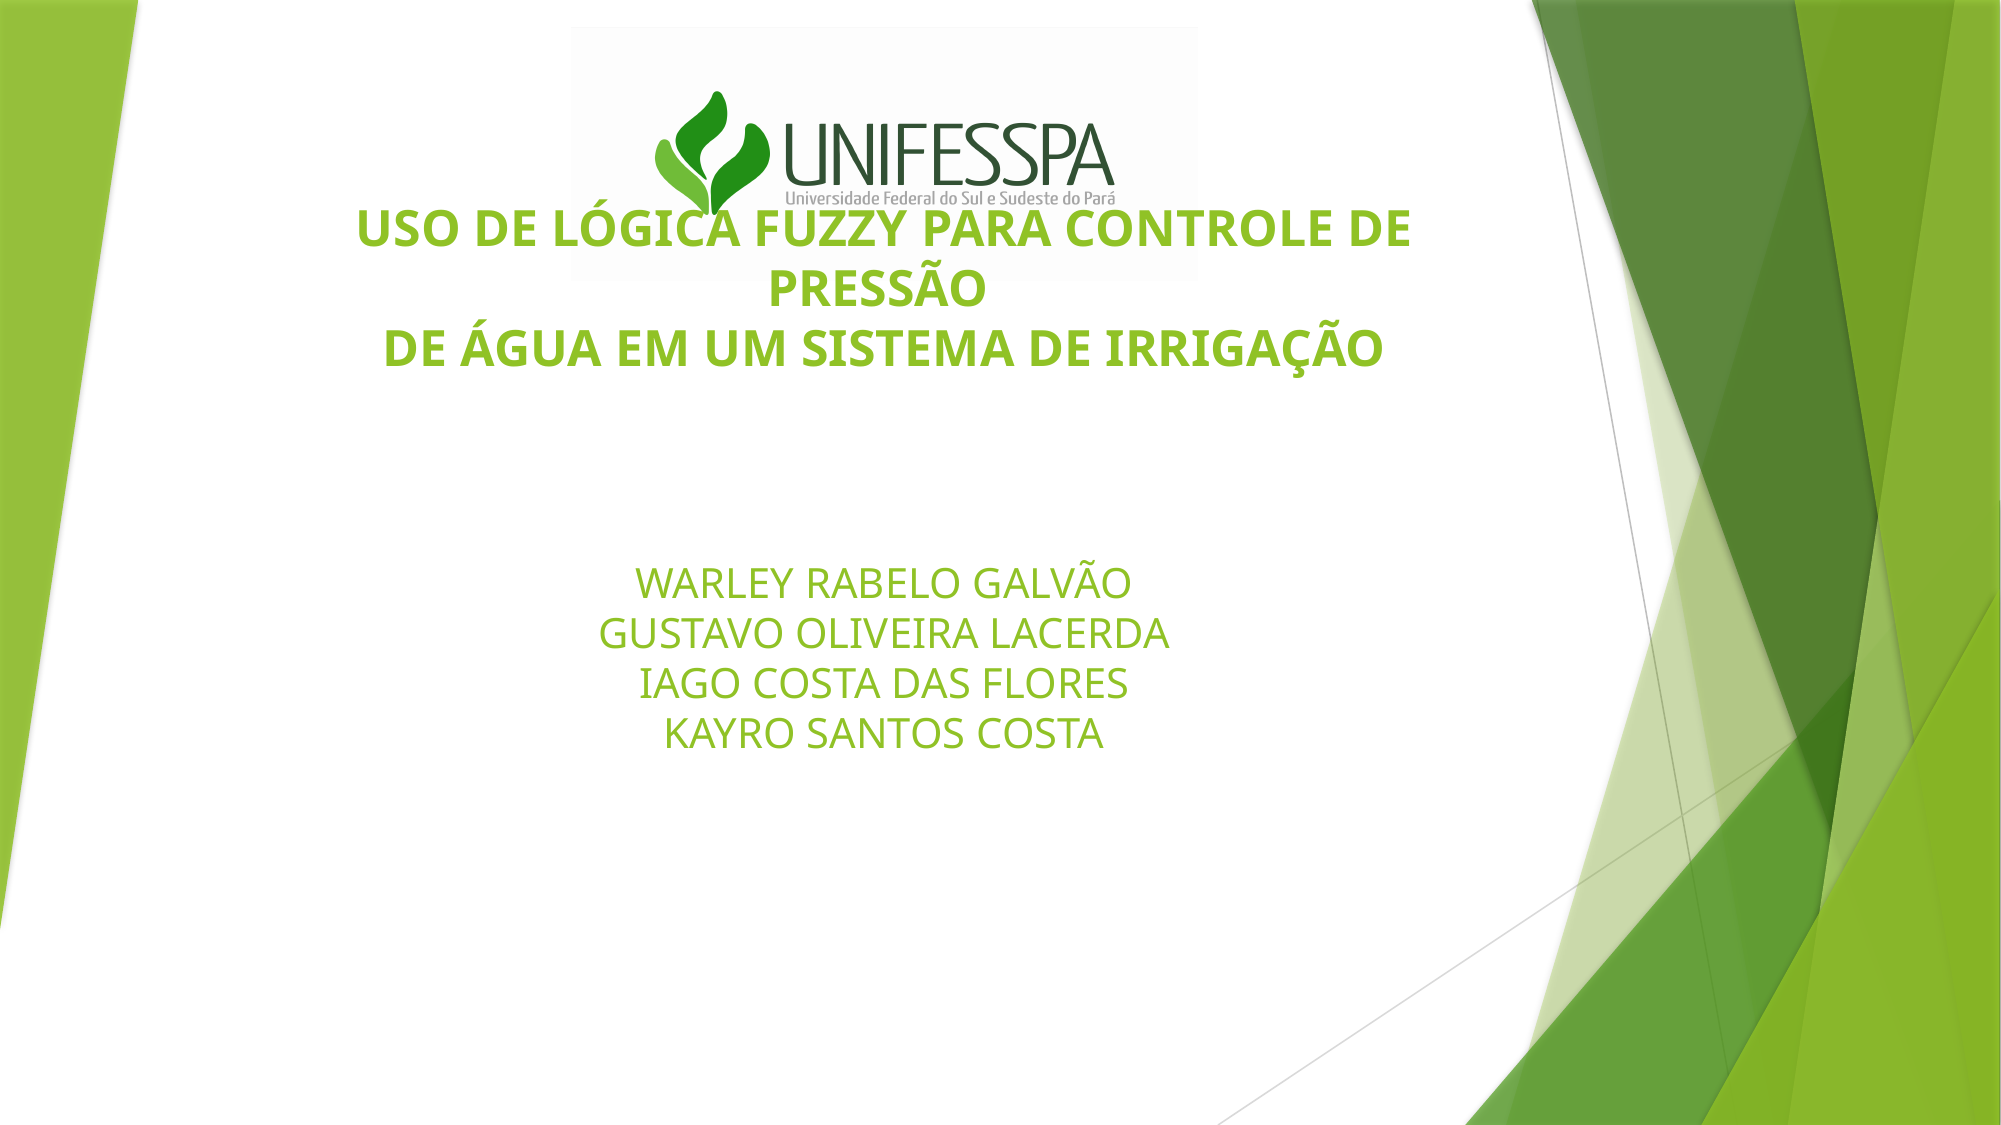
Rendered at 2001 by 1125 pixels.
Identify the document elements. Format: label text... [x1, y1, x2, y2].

picture [570, 26, 1198, 282]
title USO DE LÓGICA FUZZY PARA CONTROLE DE PRESSÃO DE ÁGUA EM UM SISTEMA DE IRRIGAÇÃO WARLEY RABELO GALVÃO GUSTAVO OLIVEIRA LACERDA IAGO COSTA DAS FLORES KAYRO SANTOS COSTA [247, 280, 1522, 945]
